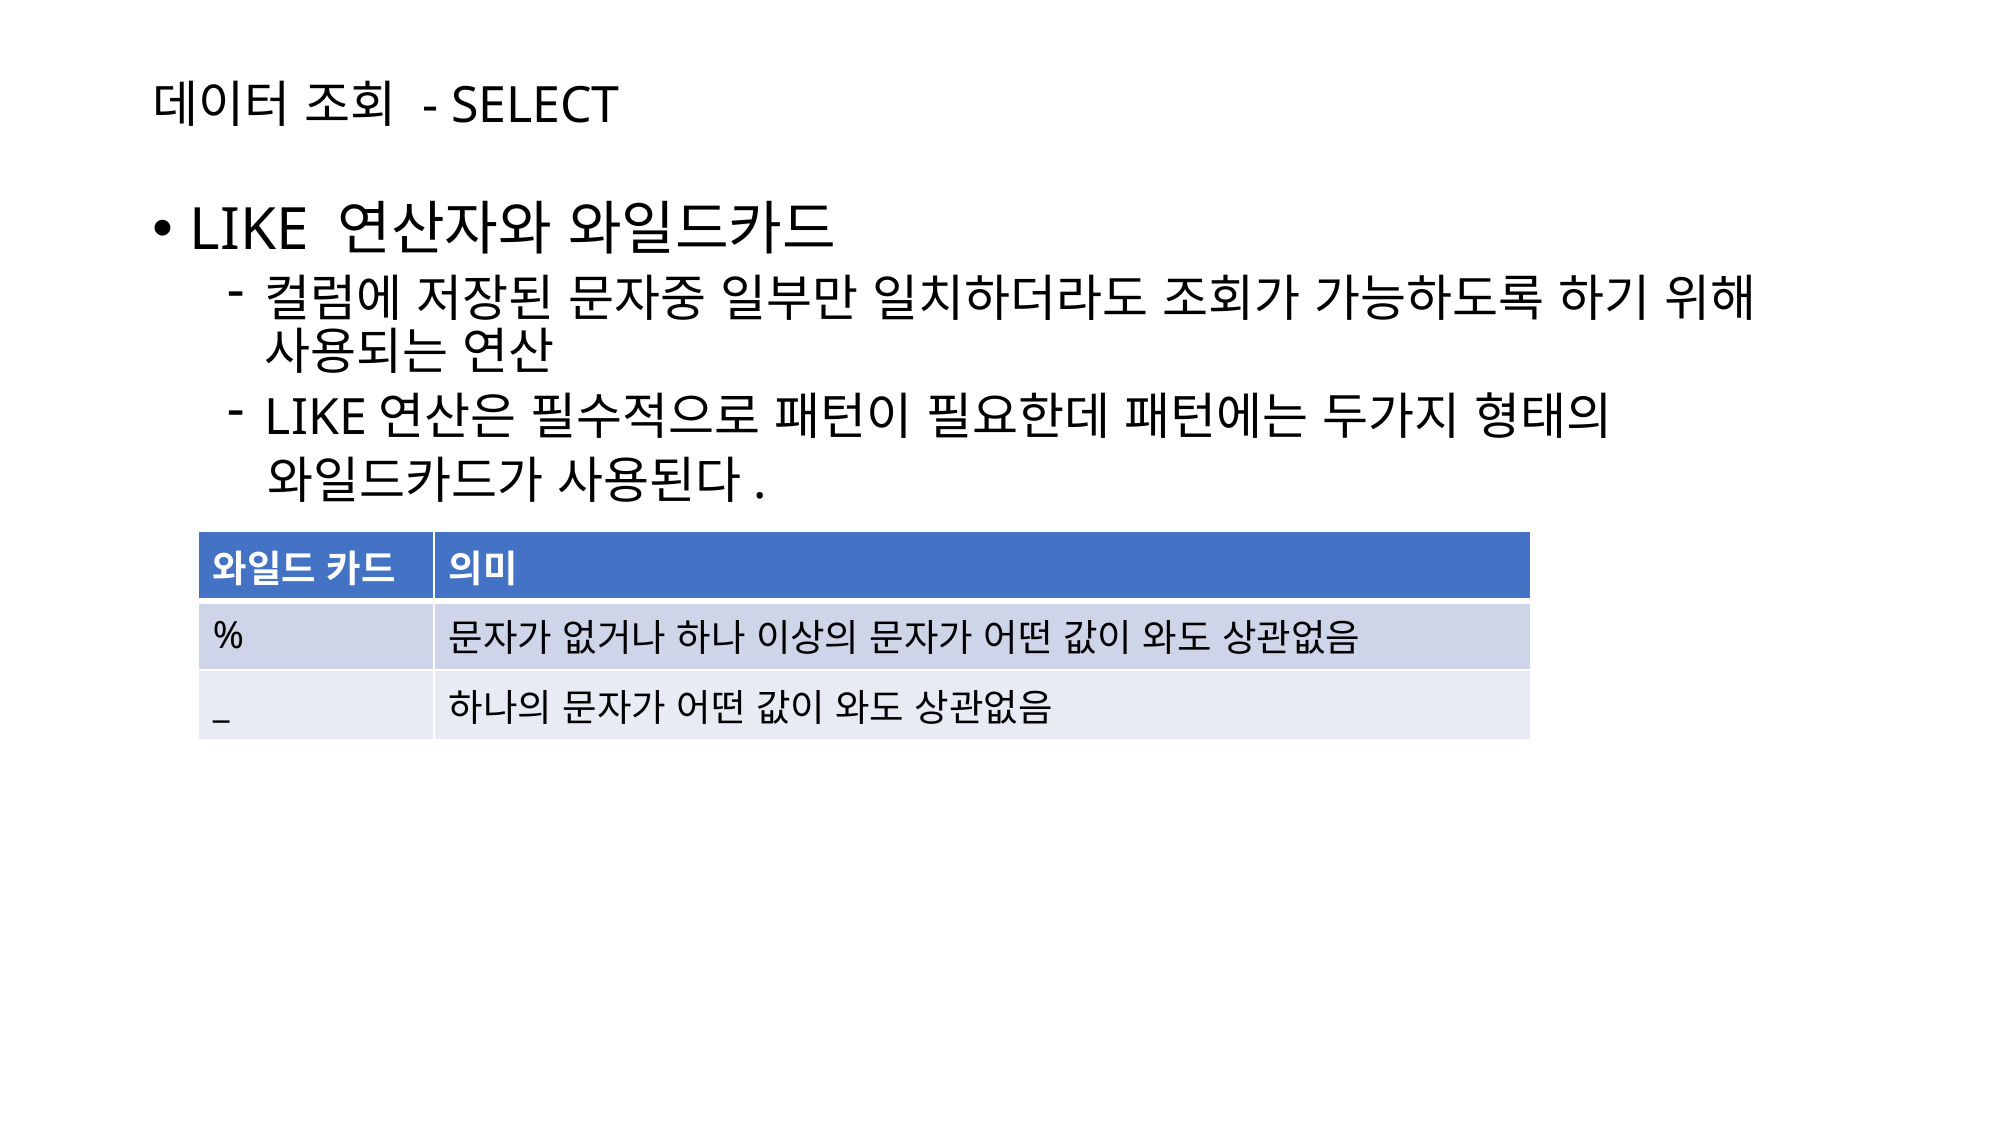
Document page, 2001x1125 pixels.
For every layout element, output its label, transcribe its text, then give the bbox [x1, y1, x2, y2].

table_cell _ [199, 671, 433, 739]
table_cell % [199, 604, 433, 669]
table_cell 하나의 문자가 어떤 값이 와도 상관없음 [435, 671, 1530, 739]
title 데이터 조회 - SELECT [137, 59, 744, 153]
table_header 의미 [435, 532, 1530, 598]
table_header 와일드 카드 [199, 532, 433, 598]
list LIKE 연산자와 와일드카드 컬럼에 저장된 문자중 일부만 일치하더라도 조회가 가능하도록 하기 위해 사용되는 연산 LIKE연산은 필수적으로 패턴이 필요한데 패턴에는 두가지 형태의 와일드카드가 사용된다. [137, 192, 1863, 1082]
table_cell 문자가 없거나 하나 이상의 문자가 어떤 값이 와도 상관없음 [435, 604, 1530, 669]
